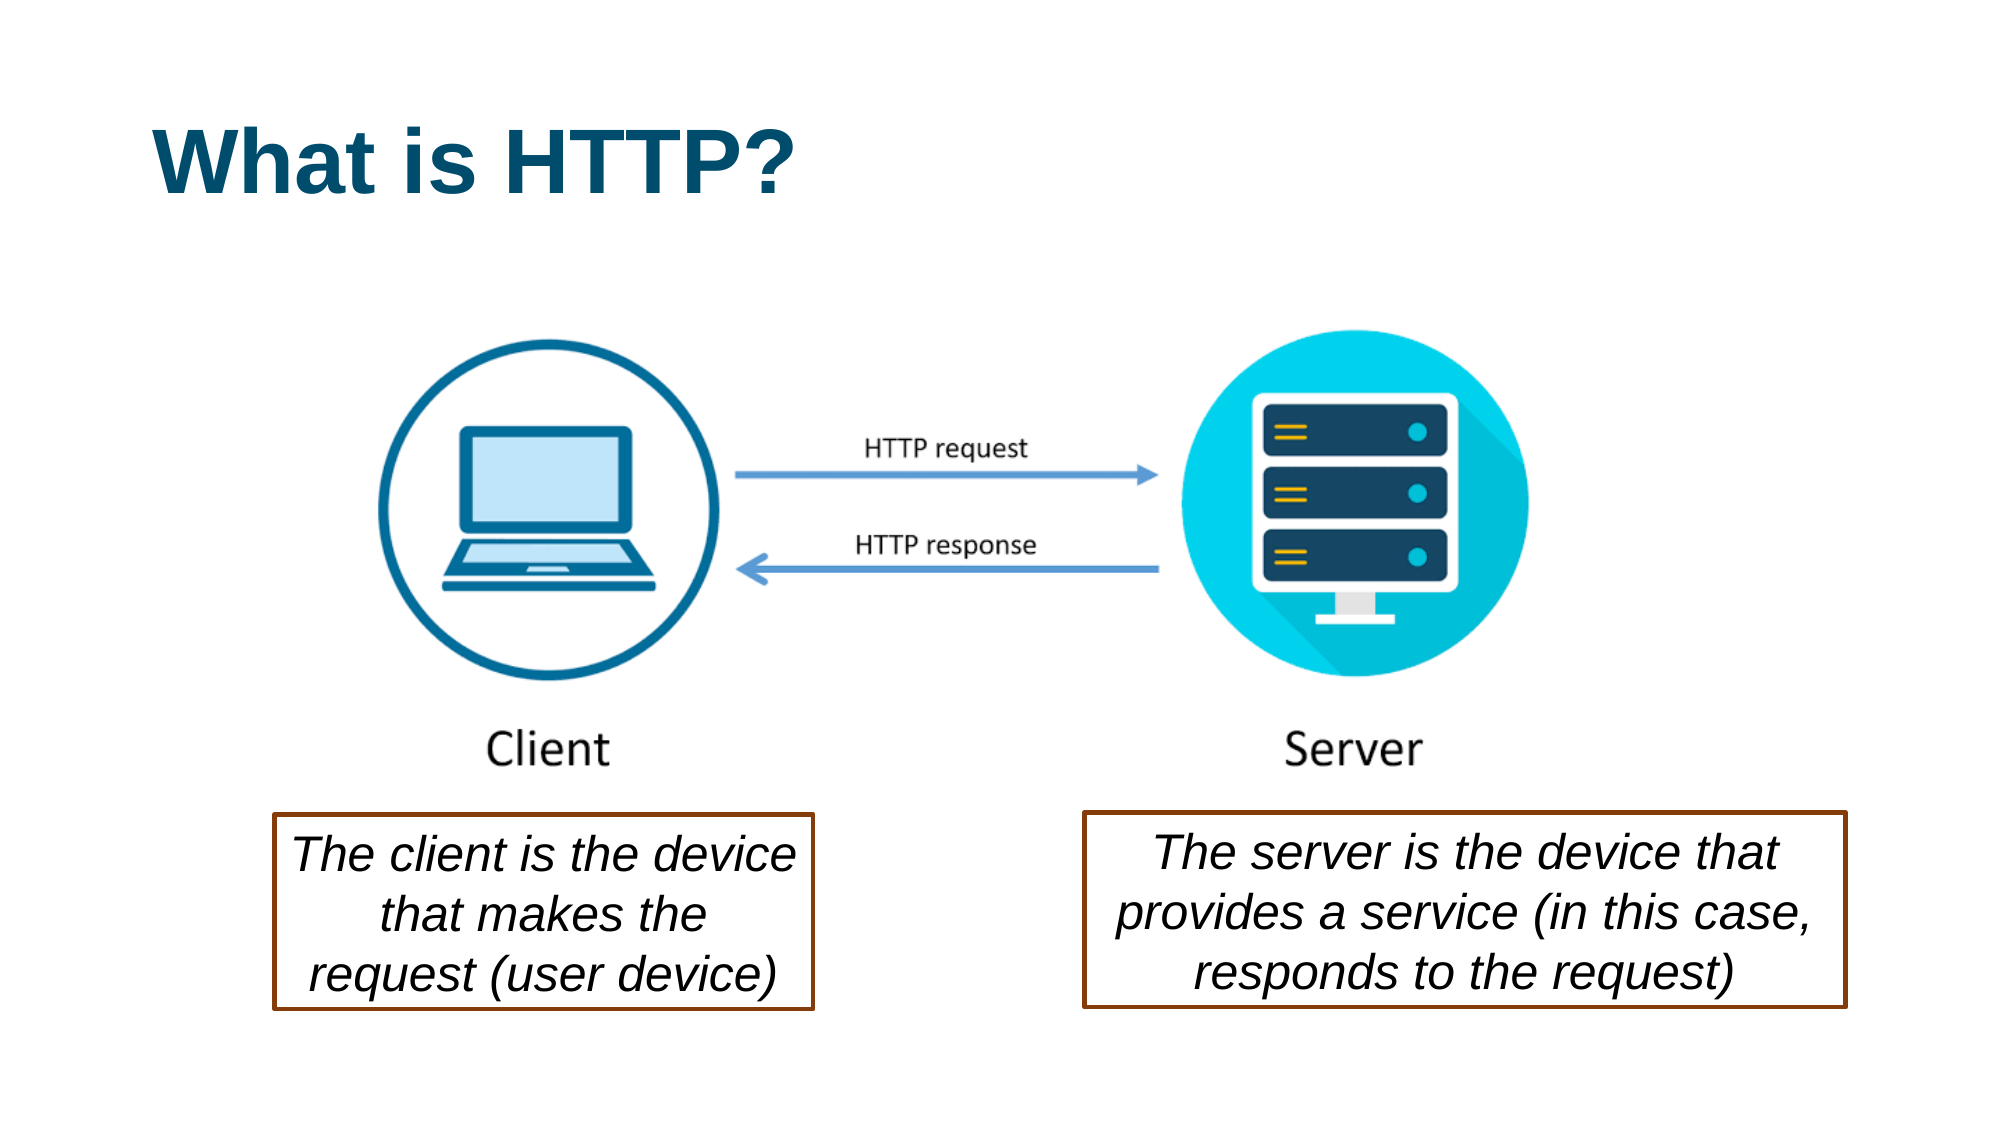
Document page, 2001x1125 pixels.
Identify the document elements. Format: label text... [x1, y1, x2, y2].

picture [363, 312, 1551, 813]
text_box The client is the device that makes the request (user device) [274, 814, 813, 1010]
text_box The server is the device that provides a service (in this case, responds to the request) [1084, 812, 1846, 1008]
title What is HTTP? [137, 55, 1863, 273]
